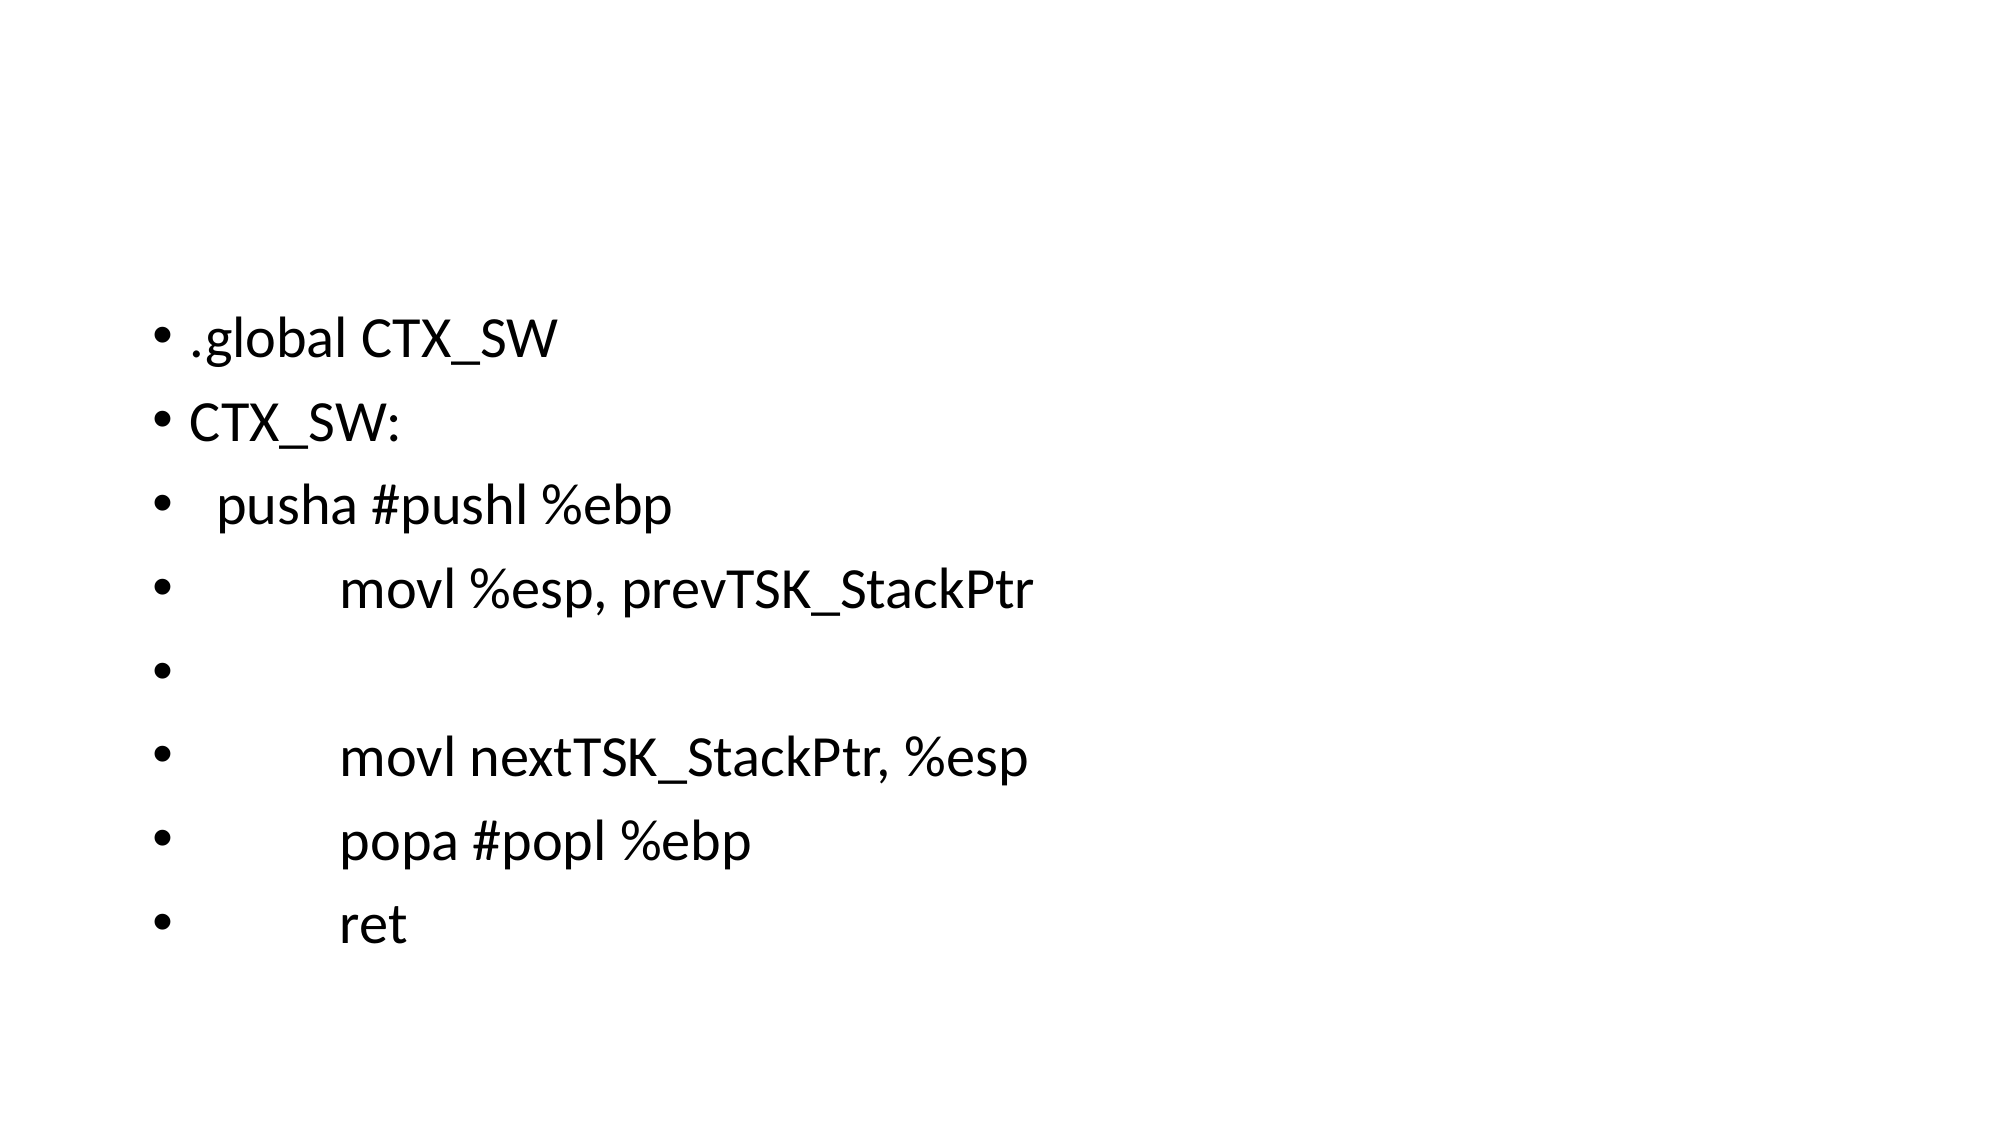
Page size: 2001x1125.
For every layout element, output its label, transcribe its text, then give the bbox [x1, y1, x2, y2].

list .global CTX_SW CTX_SW: pusha #pushl %ebp movl %esp, prevTSK_StackPtr movl nextTSK_StackPtr, %esp popa #popl %ebp ret [137, 299, 1863, 1014]
